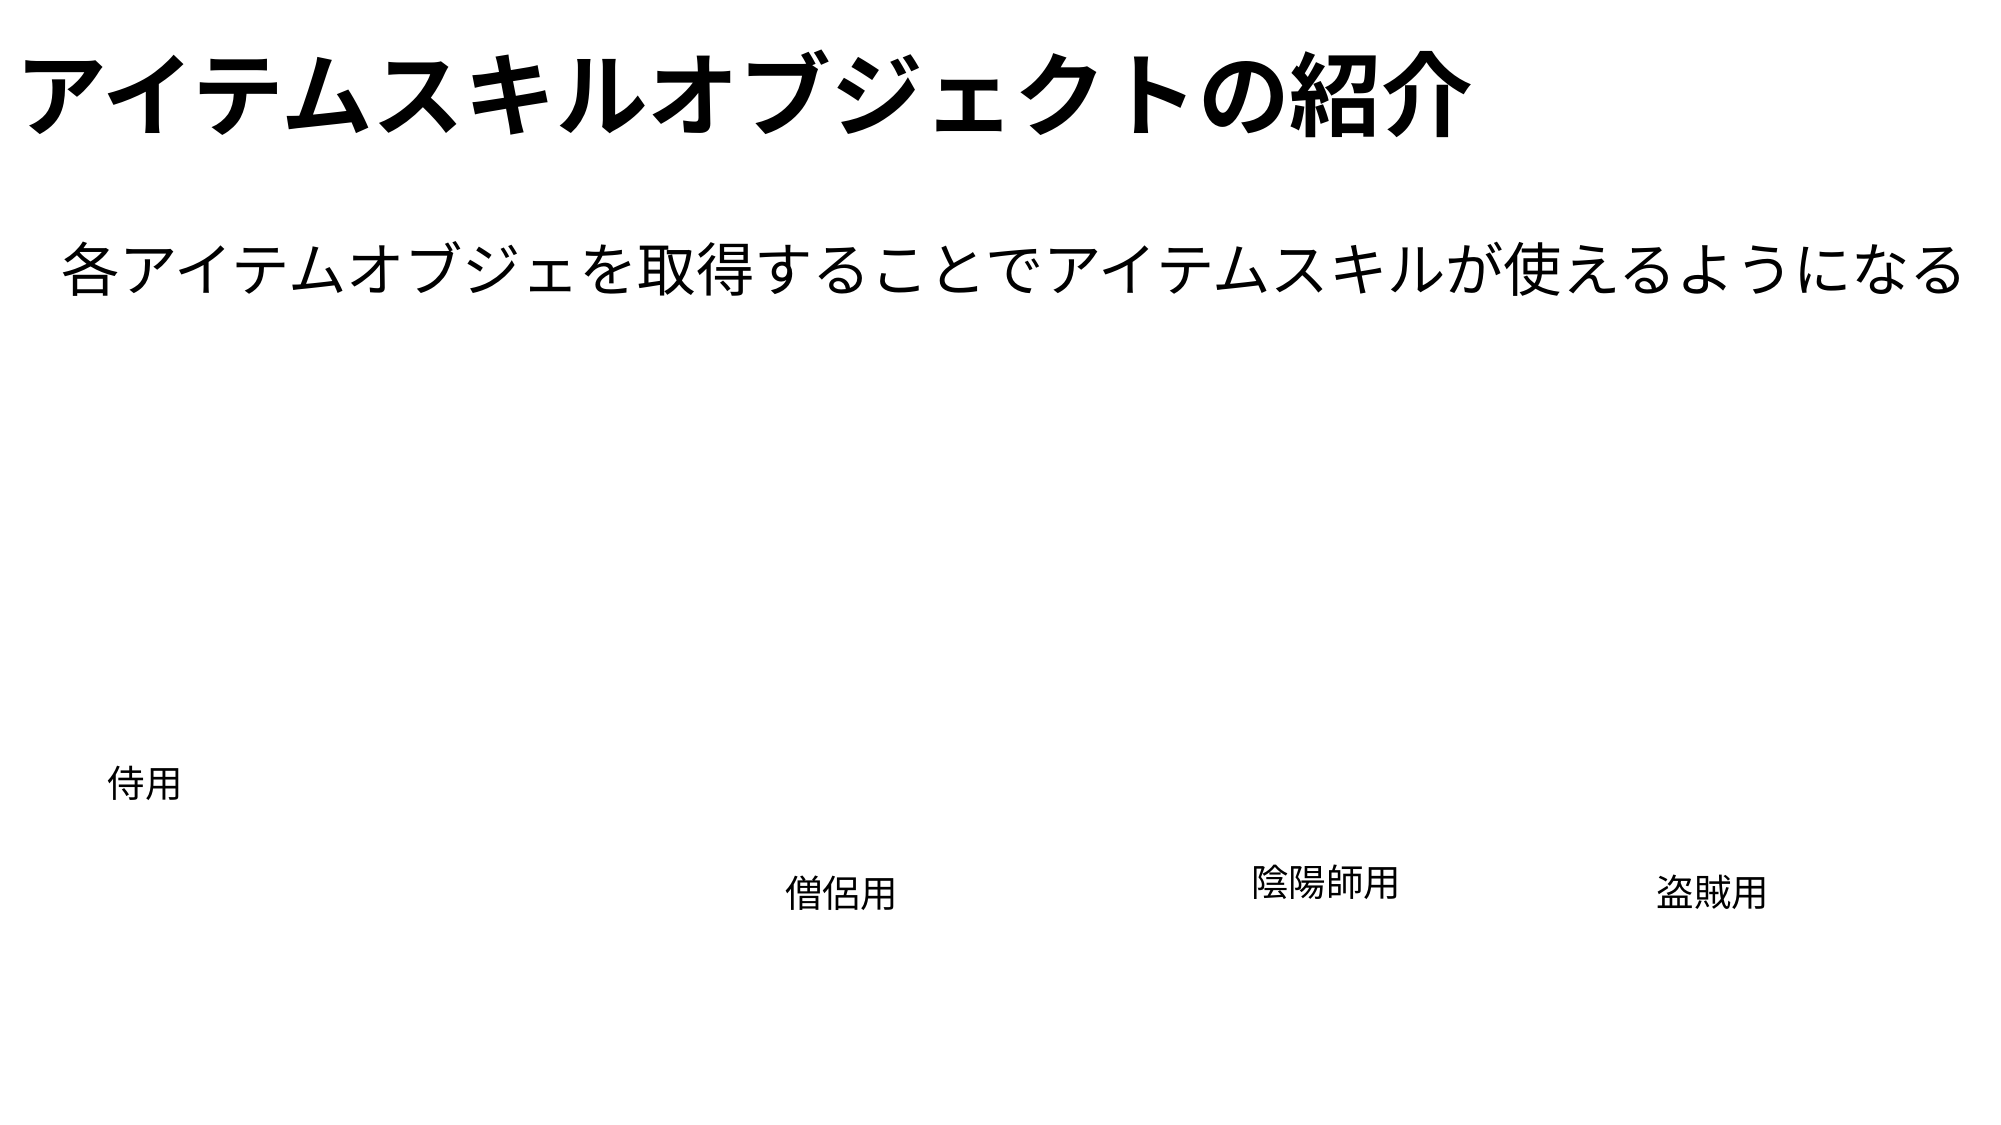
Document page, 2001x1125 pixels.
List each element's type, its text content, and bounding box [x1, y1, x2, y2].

text_box 侍用 [93, 752, 198, 812]
title アイテムスキルオブジェクトの紹介 [0, 16, 1529, 184]
list 各アイテムオブジェを取得することでアイテムスキルが使えるようになる [46, 234, 2000, 321]
text_box 盗賊用 [1642, 861, 1785, 922]
text_box 僧侶用 [770, 862, 913, 923]
text_box 陰陽師用 [1236, 851, 1417, 912]
